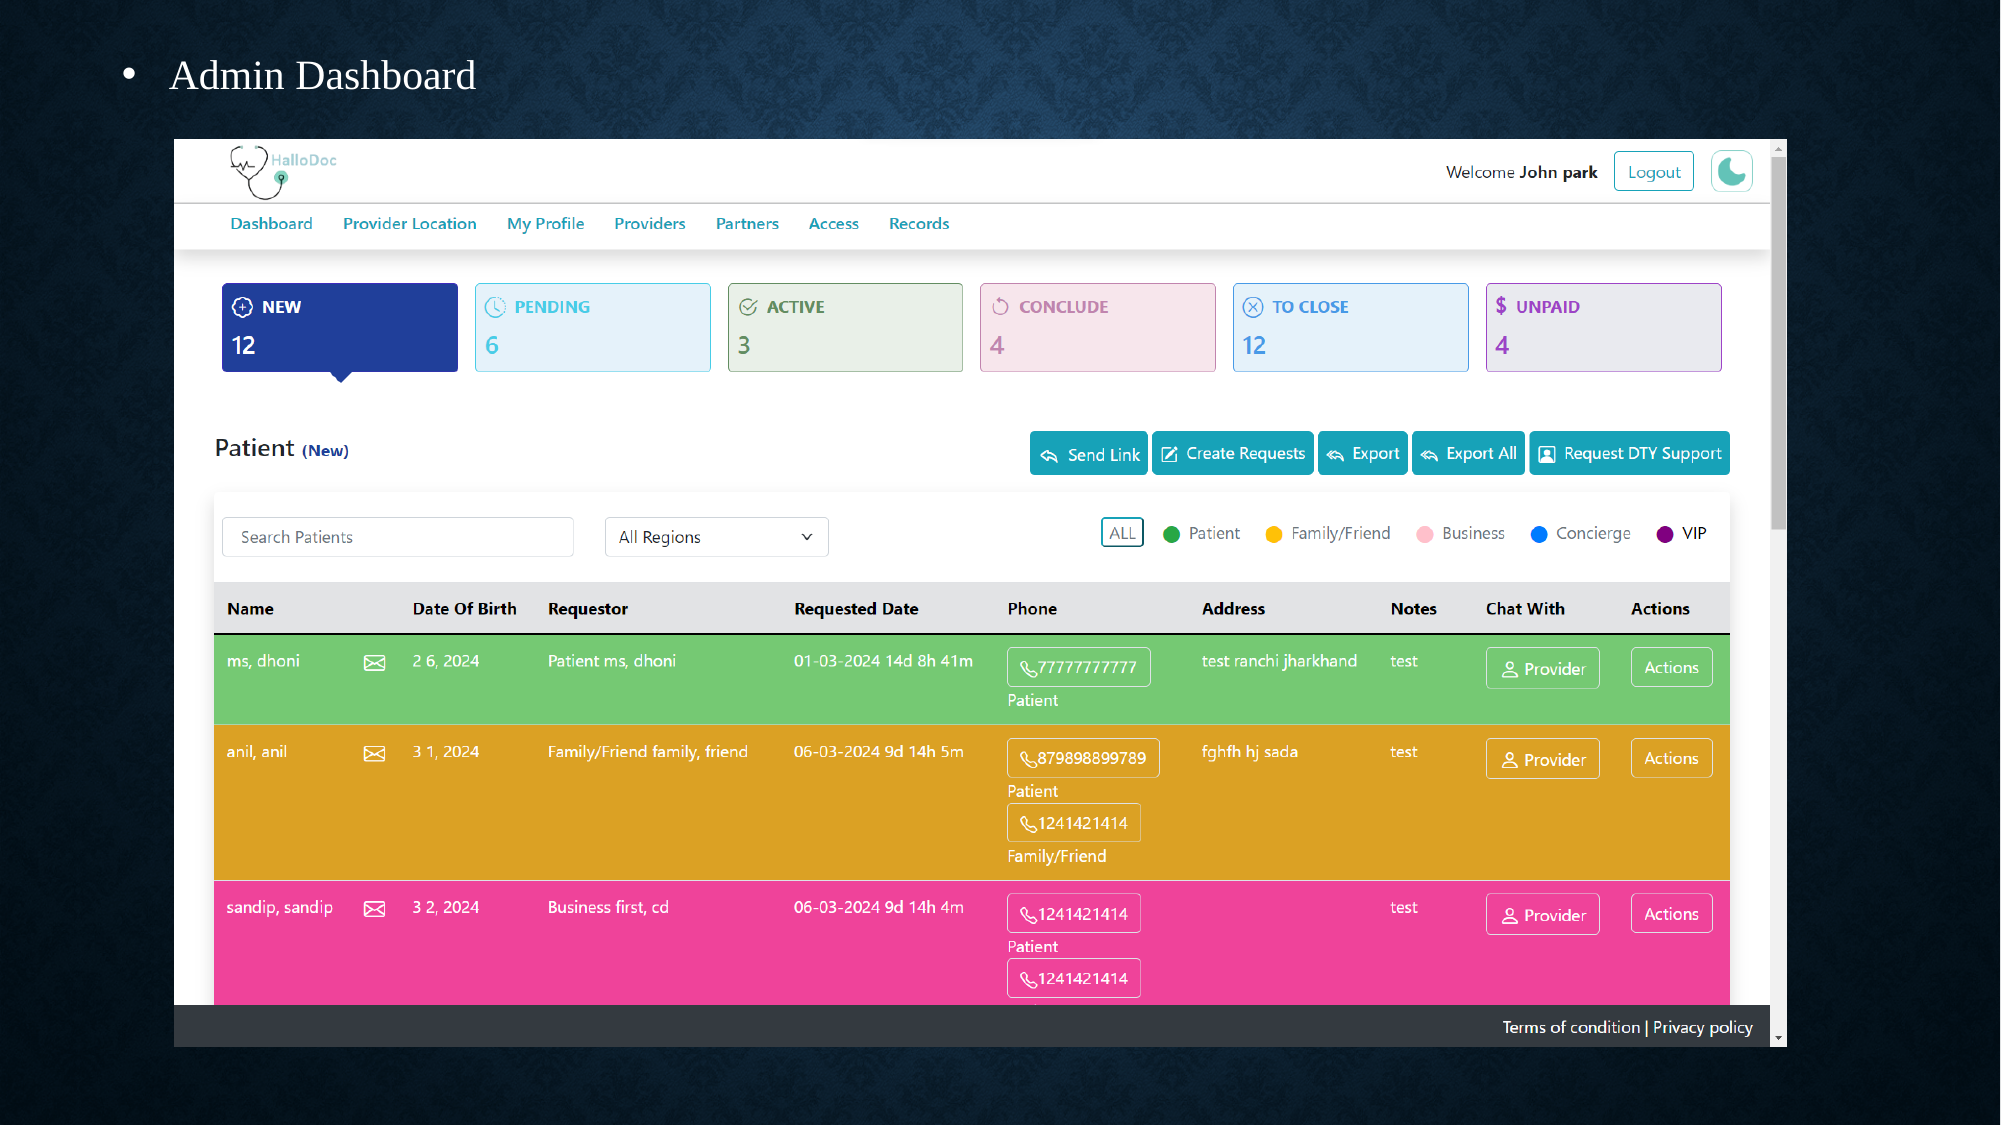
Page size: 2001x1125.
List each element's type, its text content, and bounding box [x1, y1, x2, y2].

picture [173, 139, 1788, 1048]
text_box Admin Dashboard [107, 40, 1695, 106]
